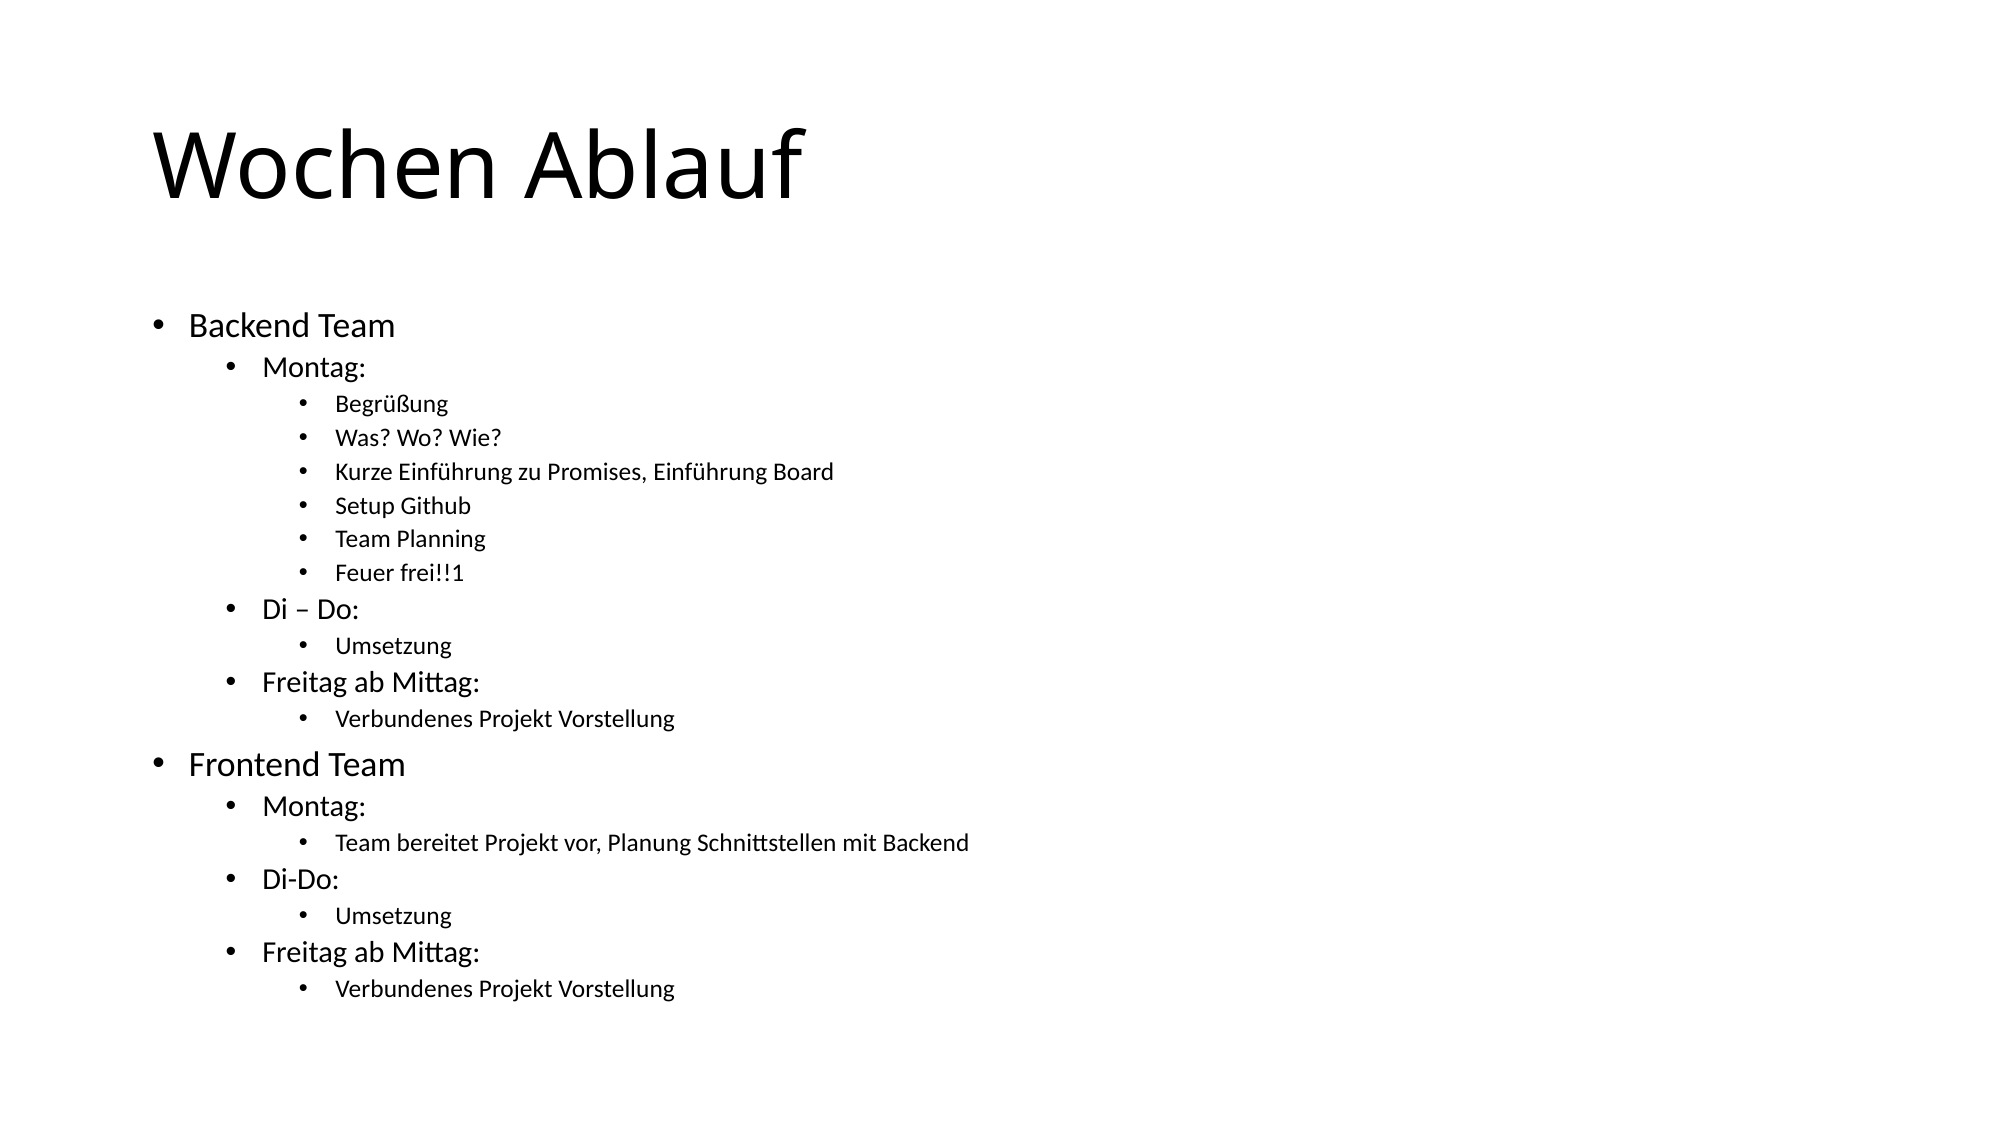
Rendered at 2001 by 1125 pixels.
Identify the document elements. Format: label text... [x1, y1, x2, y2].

list Backend Team Montag: Begrüßung Was? Wo? Wie? Kurze Einführung zu Promises, Einführung Board Setup Github Team Planning Feuer frei!!1 Di – Do: Umsetzung Freitag ab Mittag: Verbundenes Projekt Vorstellung Frontend Team Montag: Team bereitet Projekt vor, Planung Schnittstellen mit Backend Di-Do: Umsetzung Freitag ab Mittag: Verbundenes Projekt Vorstellung [137, 299, 1863, 1014]
title Wochen Ablauf [137, 59, 1863, 278]
